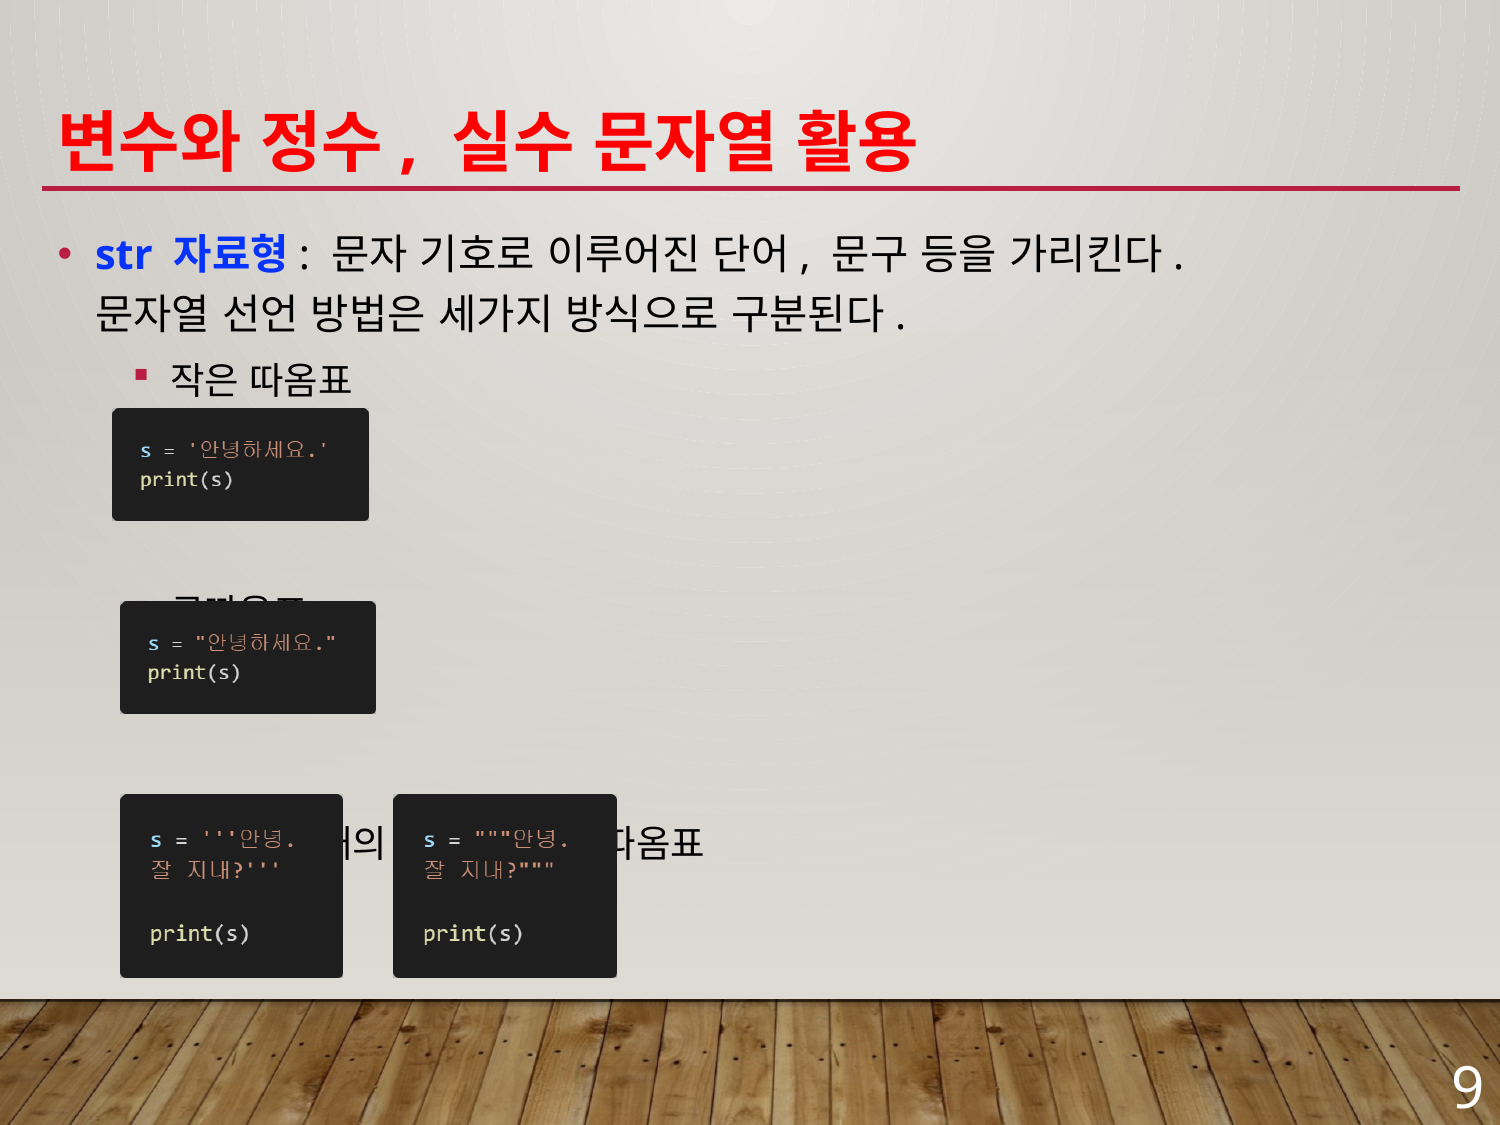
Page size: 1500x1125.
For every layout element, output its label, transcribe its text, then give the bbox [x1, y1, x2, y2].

picture [112, 408, 369, 522]
picture [119, 794, 343, 979]
list str 자료형: 문자 기호로 이루어진 단어, 문구 등을 가리킨다. 문자열 선언 방법은 세가지 방식으로 구분된다. 작은 따옴표 큰따옴표 연속된 세개의 작은 또는 큰 따옴표 [42, 210, 1461, 993]
picture [393, 794, 617, 979]
title 변수와 정수, 실수 문자열 활용 [42, 16, 1461, 189]
picture [0, 999, 1500, 1125]
picture [119, 601, 376, 715]
